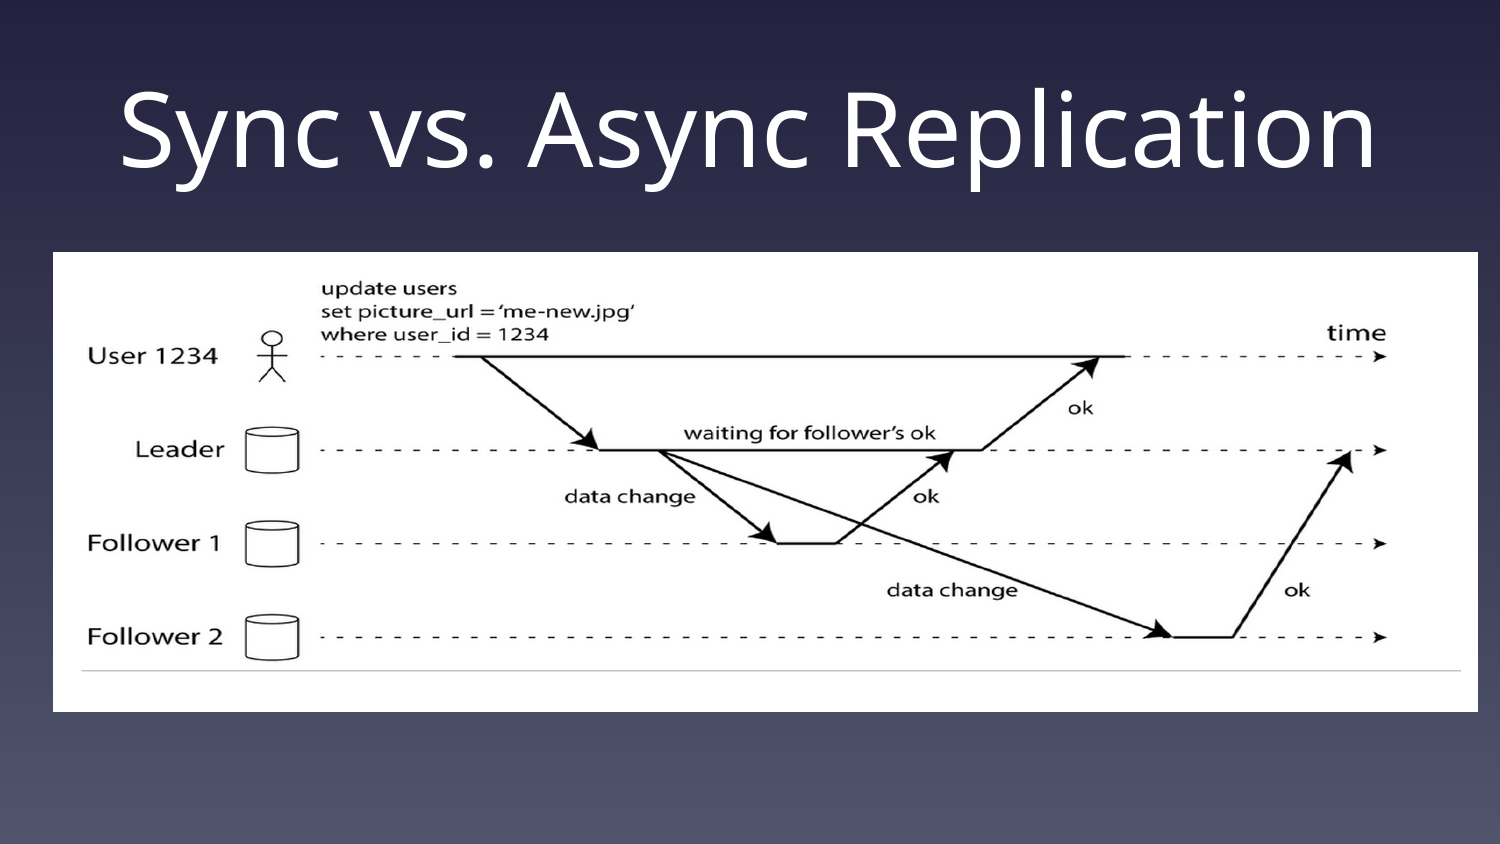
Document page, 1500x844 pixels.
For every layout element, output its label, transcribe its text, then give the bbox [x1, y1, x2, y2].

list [53, 182, 1479, 781]
title Sync vs. Async Replication [75, 56, 1425, 181]
